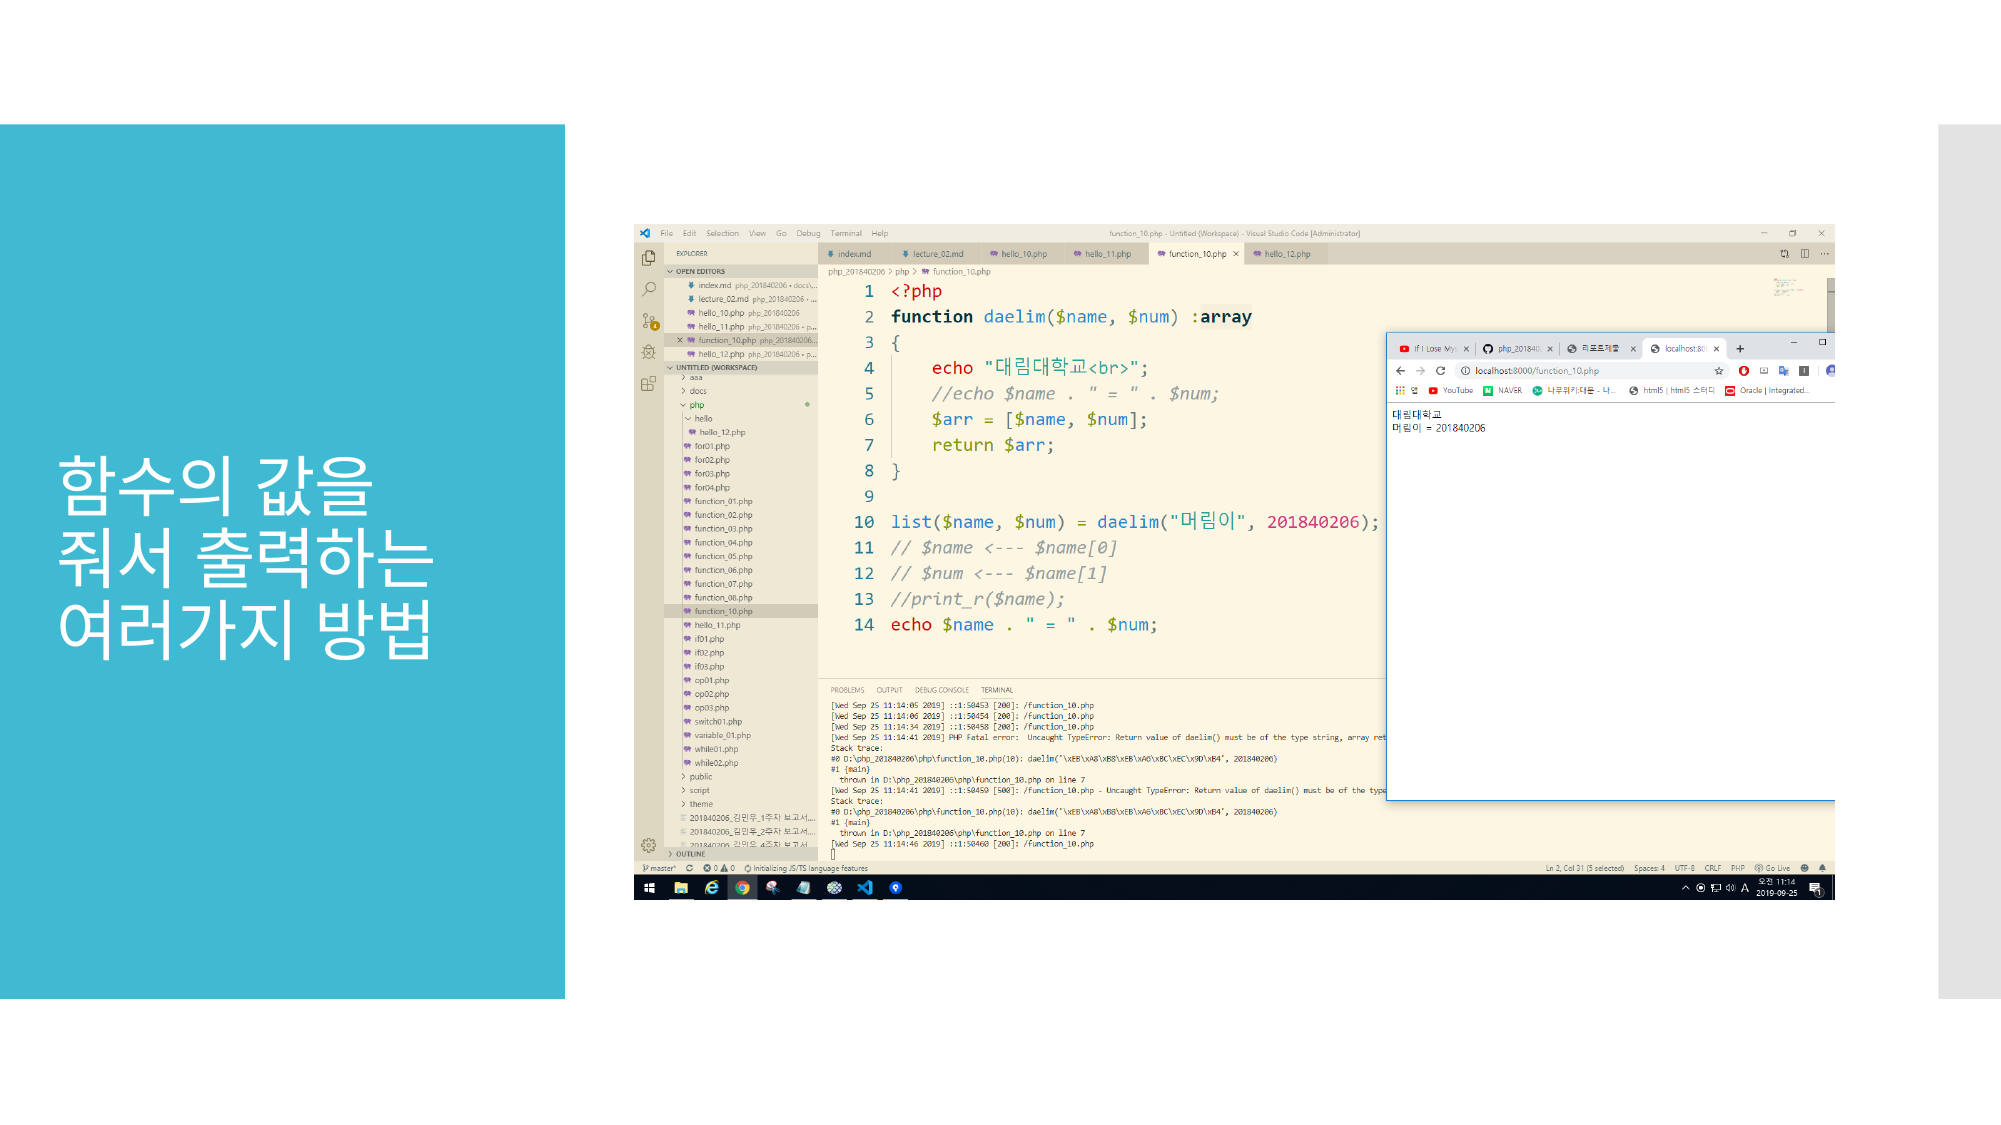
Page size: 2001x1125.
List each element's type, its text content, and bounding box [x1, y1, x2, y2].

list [634, 223, 1835, 900]
title 함수의 값을 줘서 출력하는 여러가지 방법 [41, 184, 525, 940]
